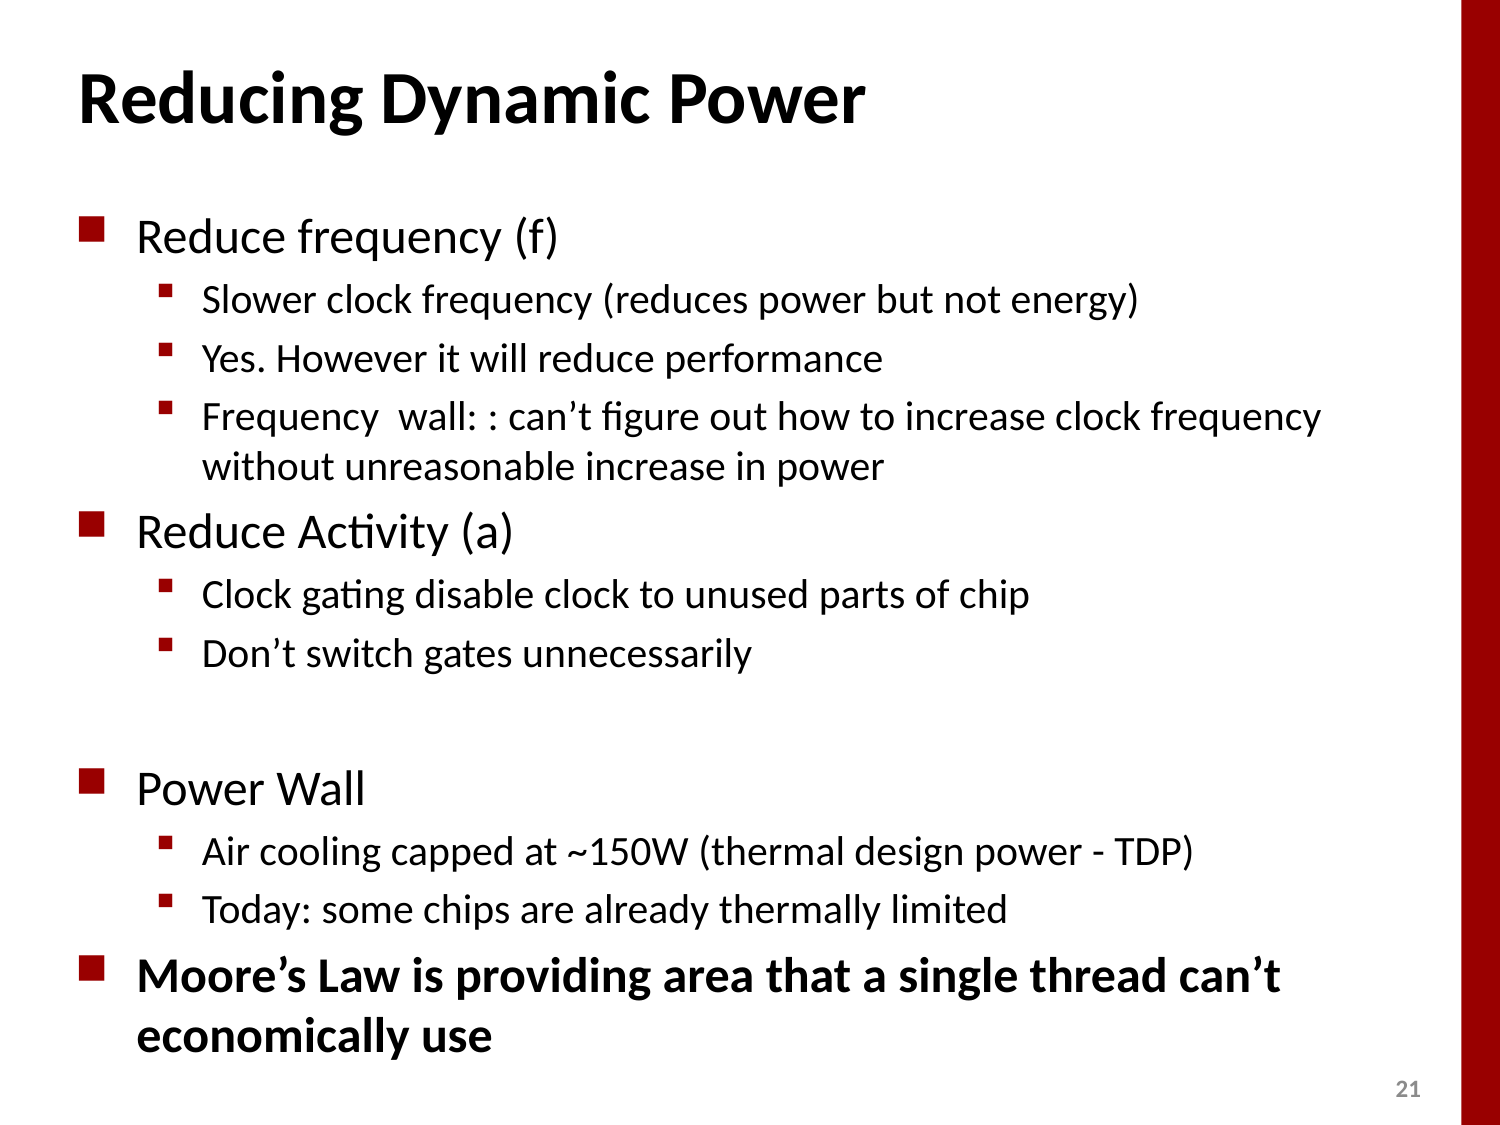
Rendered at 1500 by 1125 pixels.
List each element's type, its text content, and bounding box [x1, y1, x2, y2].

list Reduce frequency (f) Slower clock frequency (reduces power but not energy) Yes. However it will reduce performance Frequency wall: : can’t figure out how to increase clock frequency without unreasonable increase in power Reduce Activity (a) Clock gating disable clock to unused parts of chip Don’t switch gates unnecessarily Power Wall Air cooling capped at ~150W (thermal design power - TDP) Today: some chips are already thermally limited Moore’s Law is providing area that a single thread can’t economically use [64, 196, 1361, 1048]
title Reducing Dynamic Power [63, 30, 1310, 157]
